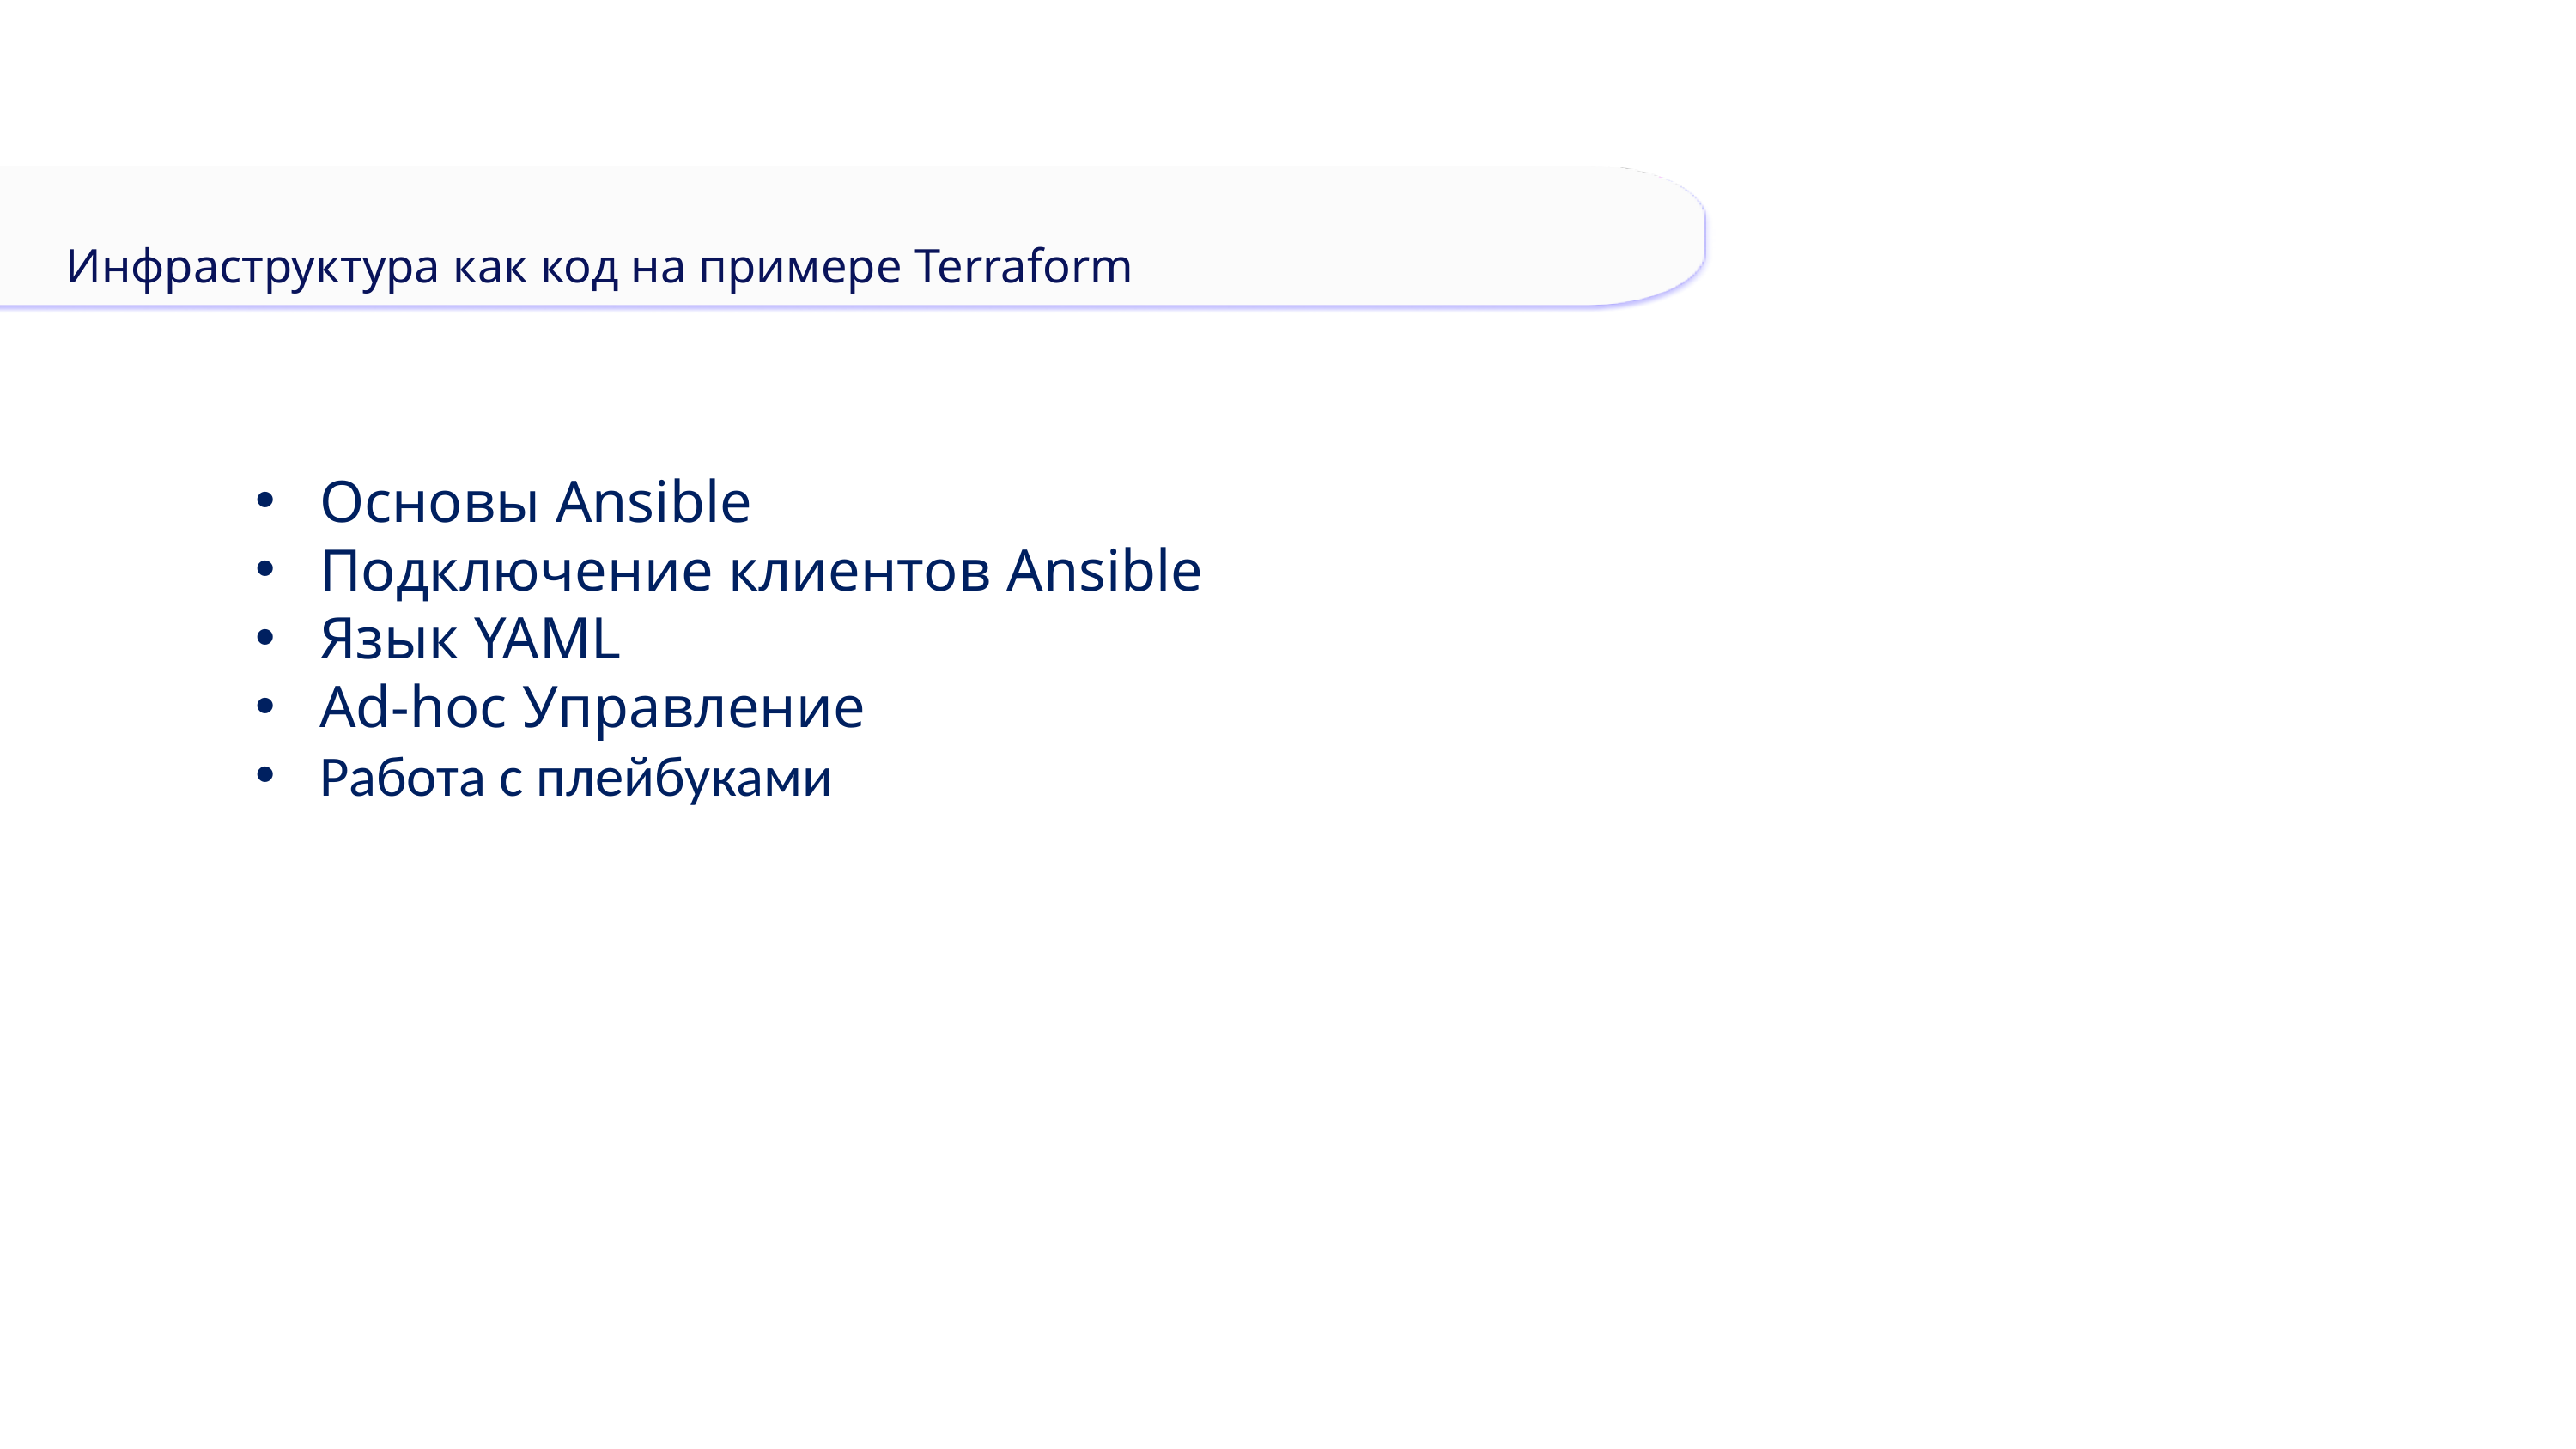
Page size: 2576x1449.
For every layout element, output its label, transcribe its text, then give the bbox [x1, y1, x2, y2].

picture [0, 166, 1716, 316]
text_box Основы Ansible Подключение клиентов Ansible Язык YAML Ad-hoc Управление Работа с плейбуками [242, 458, 2085, 815]
